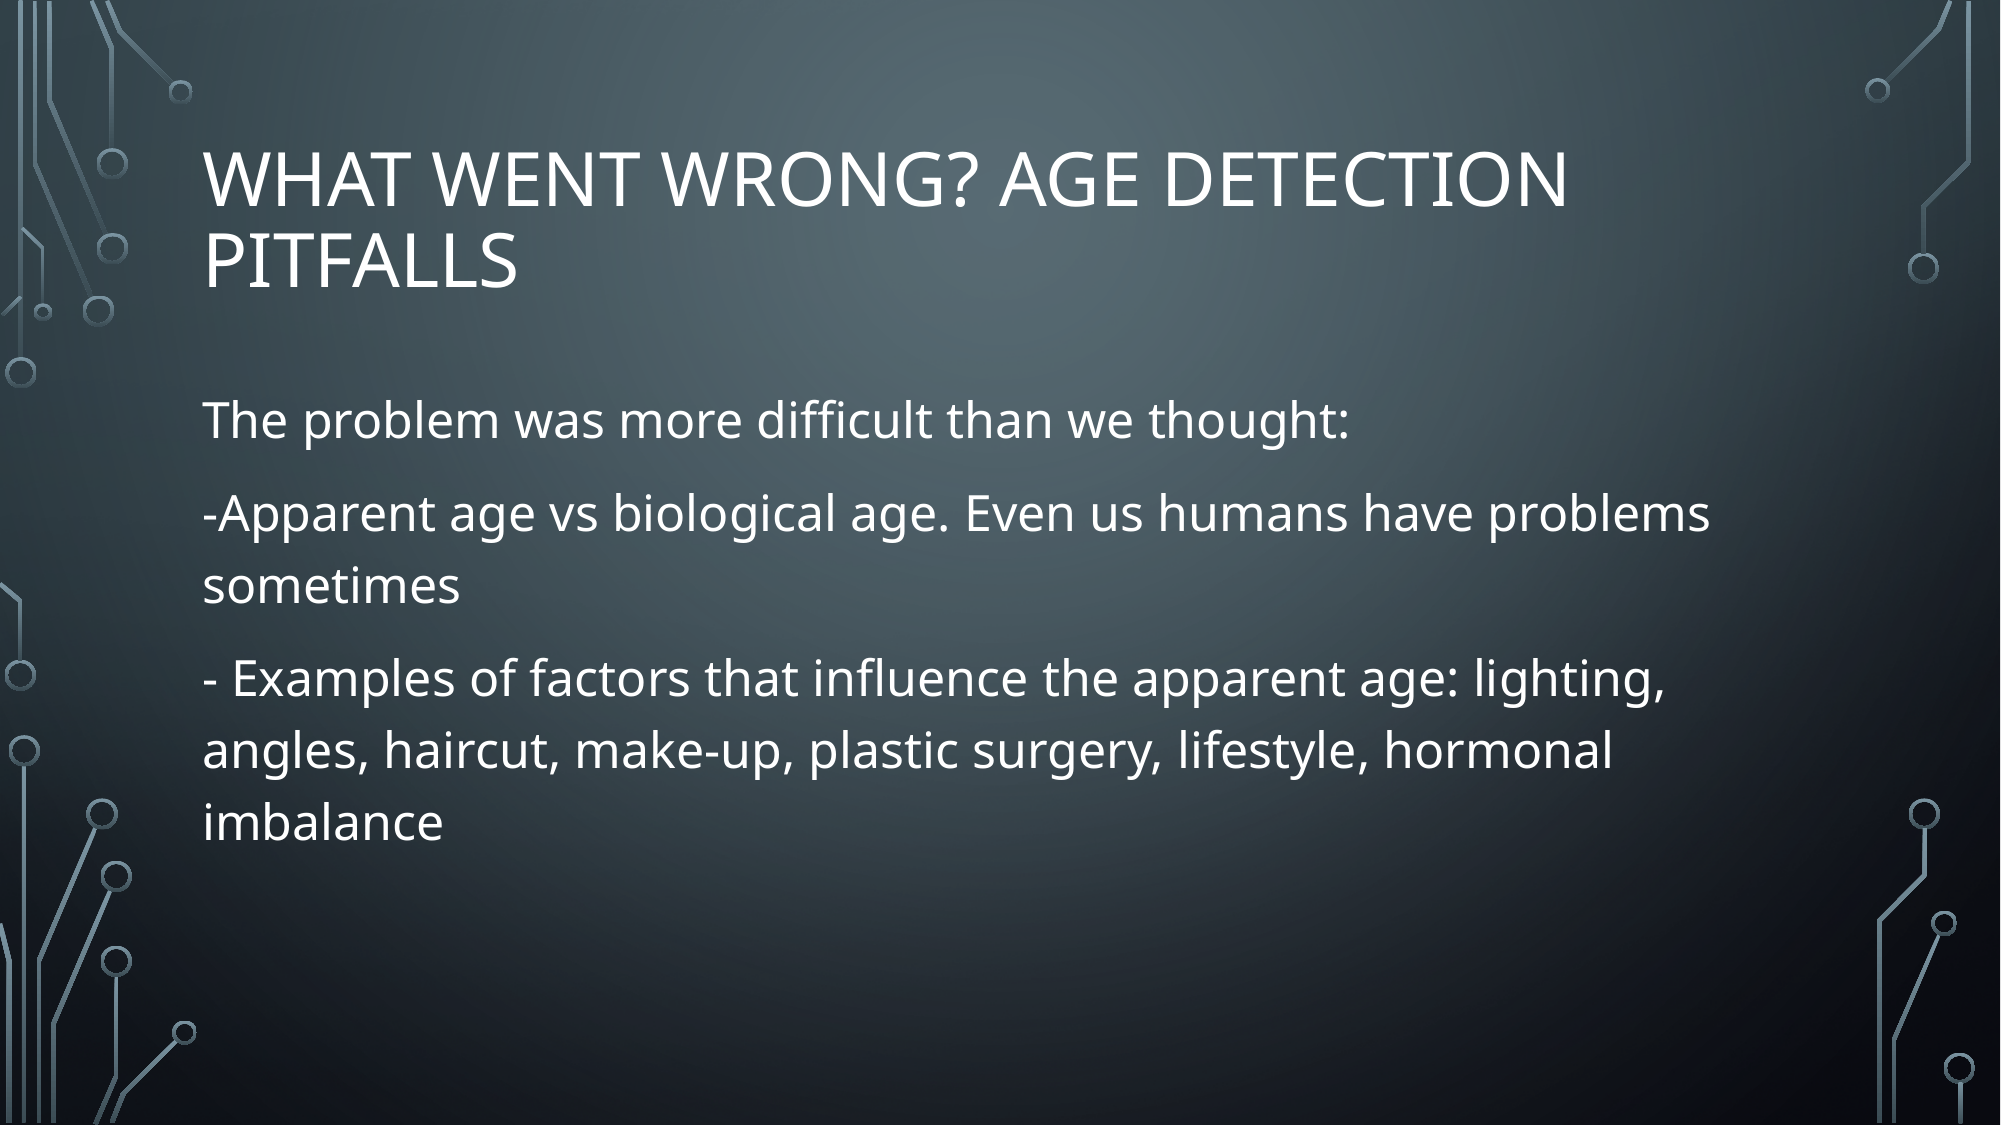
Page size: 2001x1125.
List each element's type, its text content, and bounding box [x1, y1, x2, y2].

list The problem was more difficult than we thought: -Apparent age vs biological age. Even us humans have problems sometimes - Examples of factors that influence the apparent age: lighting, angles, haircut, make-up, plastic surgery, lifestyle, hormonal imbalance [187, 369, 1813, 950]
title What went wrong? Age detection pitfalls [187, 101, 1813, 344]
